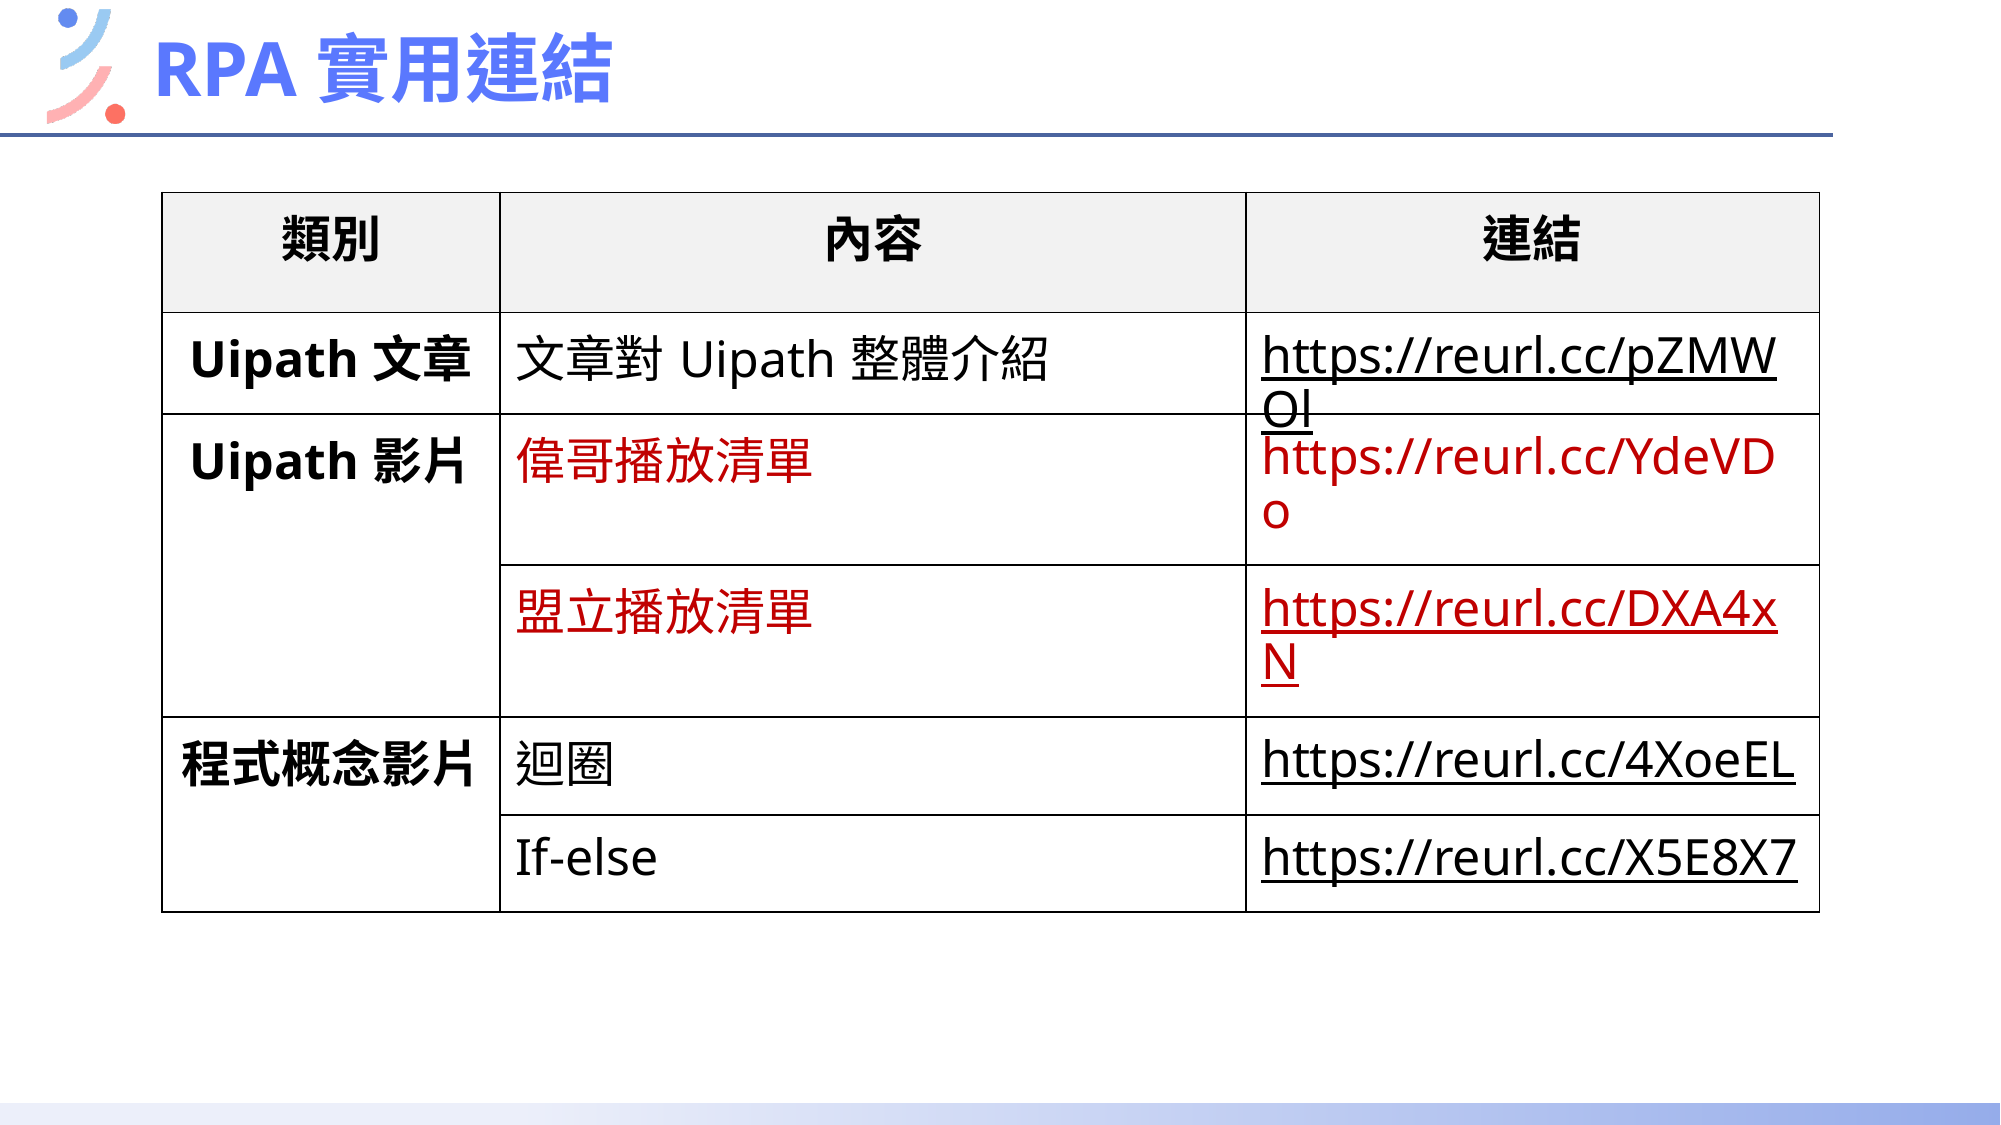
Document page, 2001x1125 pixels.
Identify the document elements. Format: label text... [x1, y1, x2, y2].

table_cell If-else [501, 816, 1245, 911]
table_cell 偉哥播放清單 [501, 415, 1245, 564]
table_header 連結 [1247, 193, 1819, 312]
picture [46, 7, 127, 128]
table_cell https://reurl.cc/4XoeEL [1247, 718, 1819, 814]
table_header 內容 [501, 193, 1245, 312]
table_cell 程式概念影片 [163, 718, 499, 911]
table_header 類別 [163, 193, 499, 312]
table_cell Uipath文章 [163, 313, 499, 413]
table_cell 迴圈 [501, 718, 1245, 814]
table_cell 文章對Uipath整體介紹 [501, 313, 1245, 413]
table_cell https://reurl.cc/pZMWOl [1247, 313, 1819, 413]
table_cell https://reurl.cc/YdeVDo [1247, 415, 1819, 564]
title RPA實用連結 [137, 22, 1413, 111]
table_cell 盟立播放清單 [501, 566, 1245, 716]
table_cell https://reurl.cc/DXA4xN [1247, 566, 1819, 716]
table_cell Uipath影片 [163, 415, 499, 716]
table_cell https://reurl.cc/X5E8X7 [1247, 816, 1819, 911]
